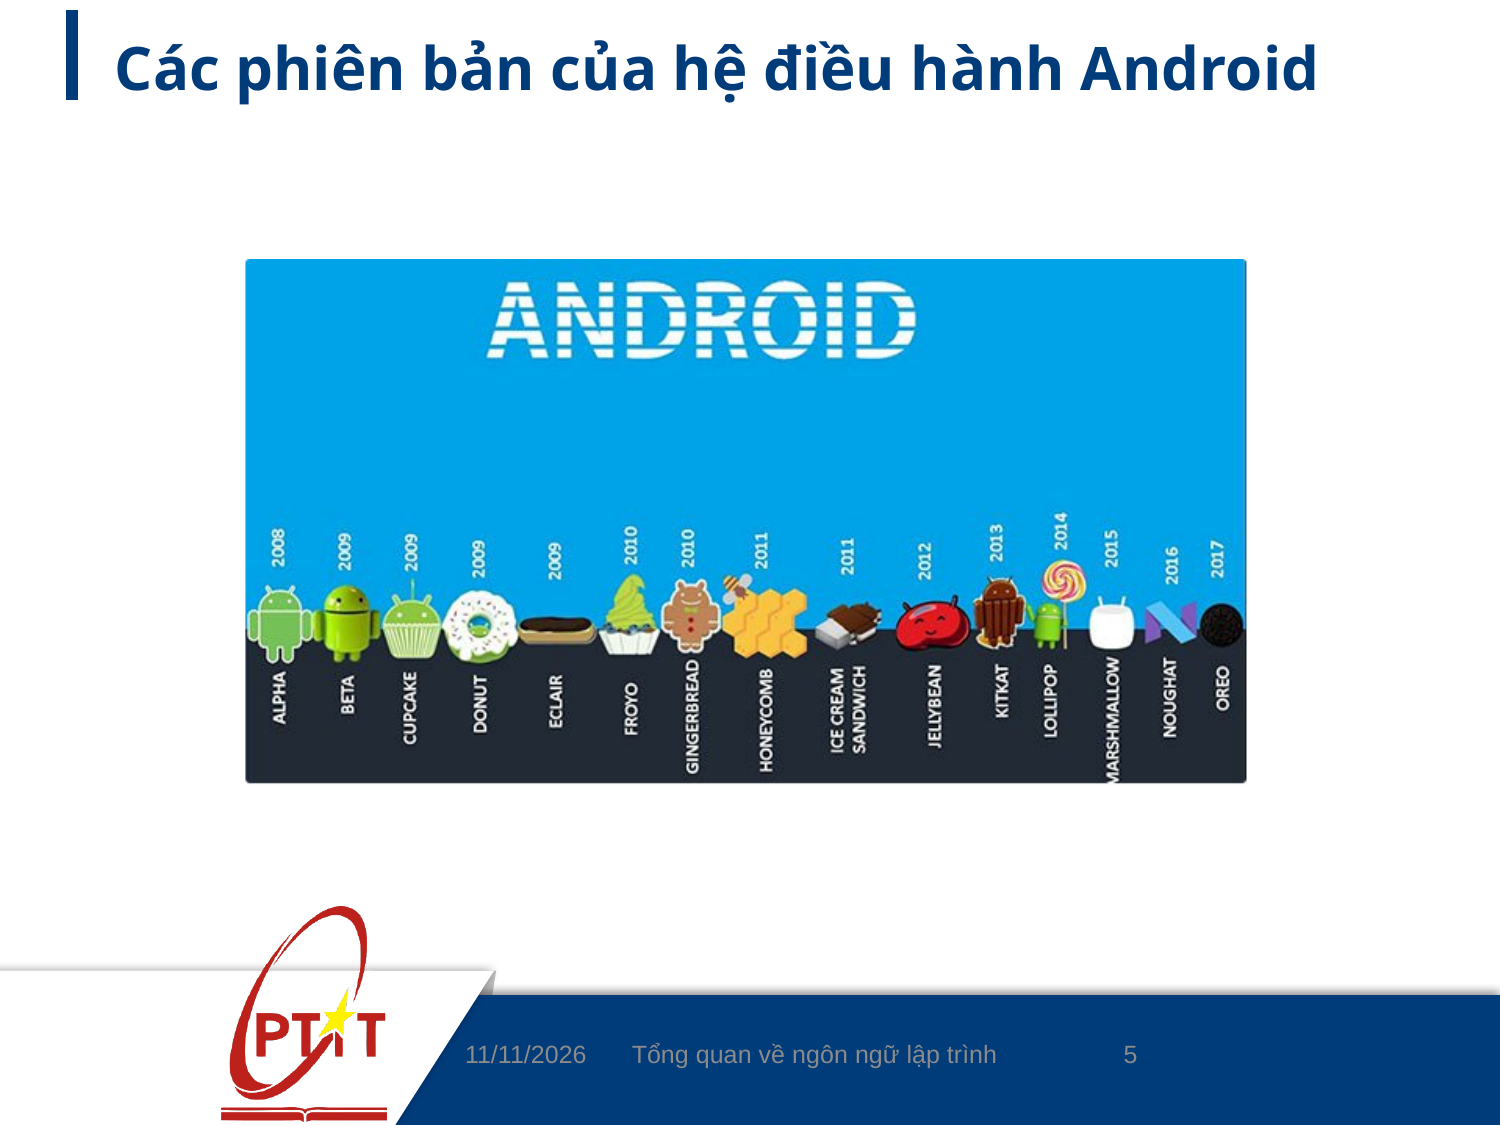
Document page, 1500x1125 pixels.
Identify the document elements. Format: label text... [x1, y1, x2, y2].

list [241, 259, 1253, 785]
title Các phiên bản của hệ điều hành Android [99, 5, 1394, 138]
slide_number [450, 1023, 561, 1084]
slide_number 5 [815, 1023, 1153, 1084]
picture [221, 906, 387, 1122]
footer Tổng quan về ngôn ngữ lập trình [561, 1023, 815, 1084]
